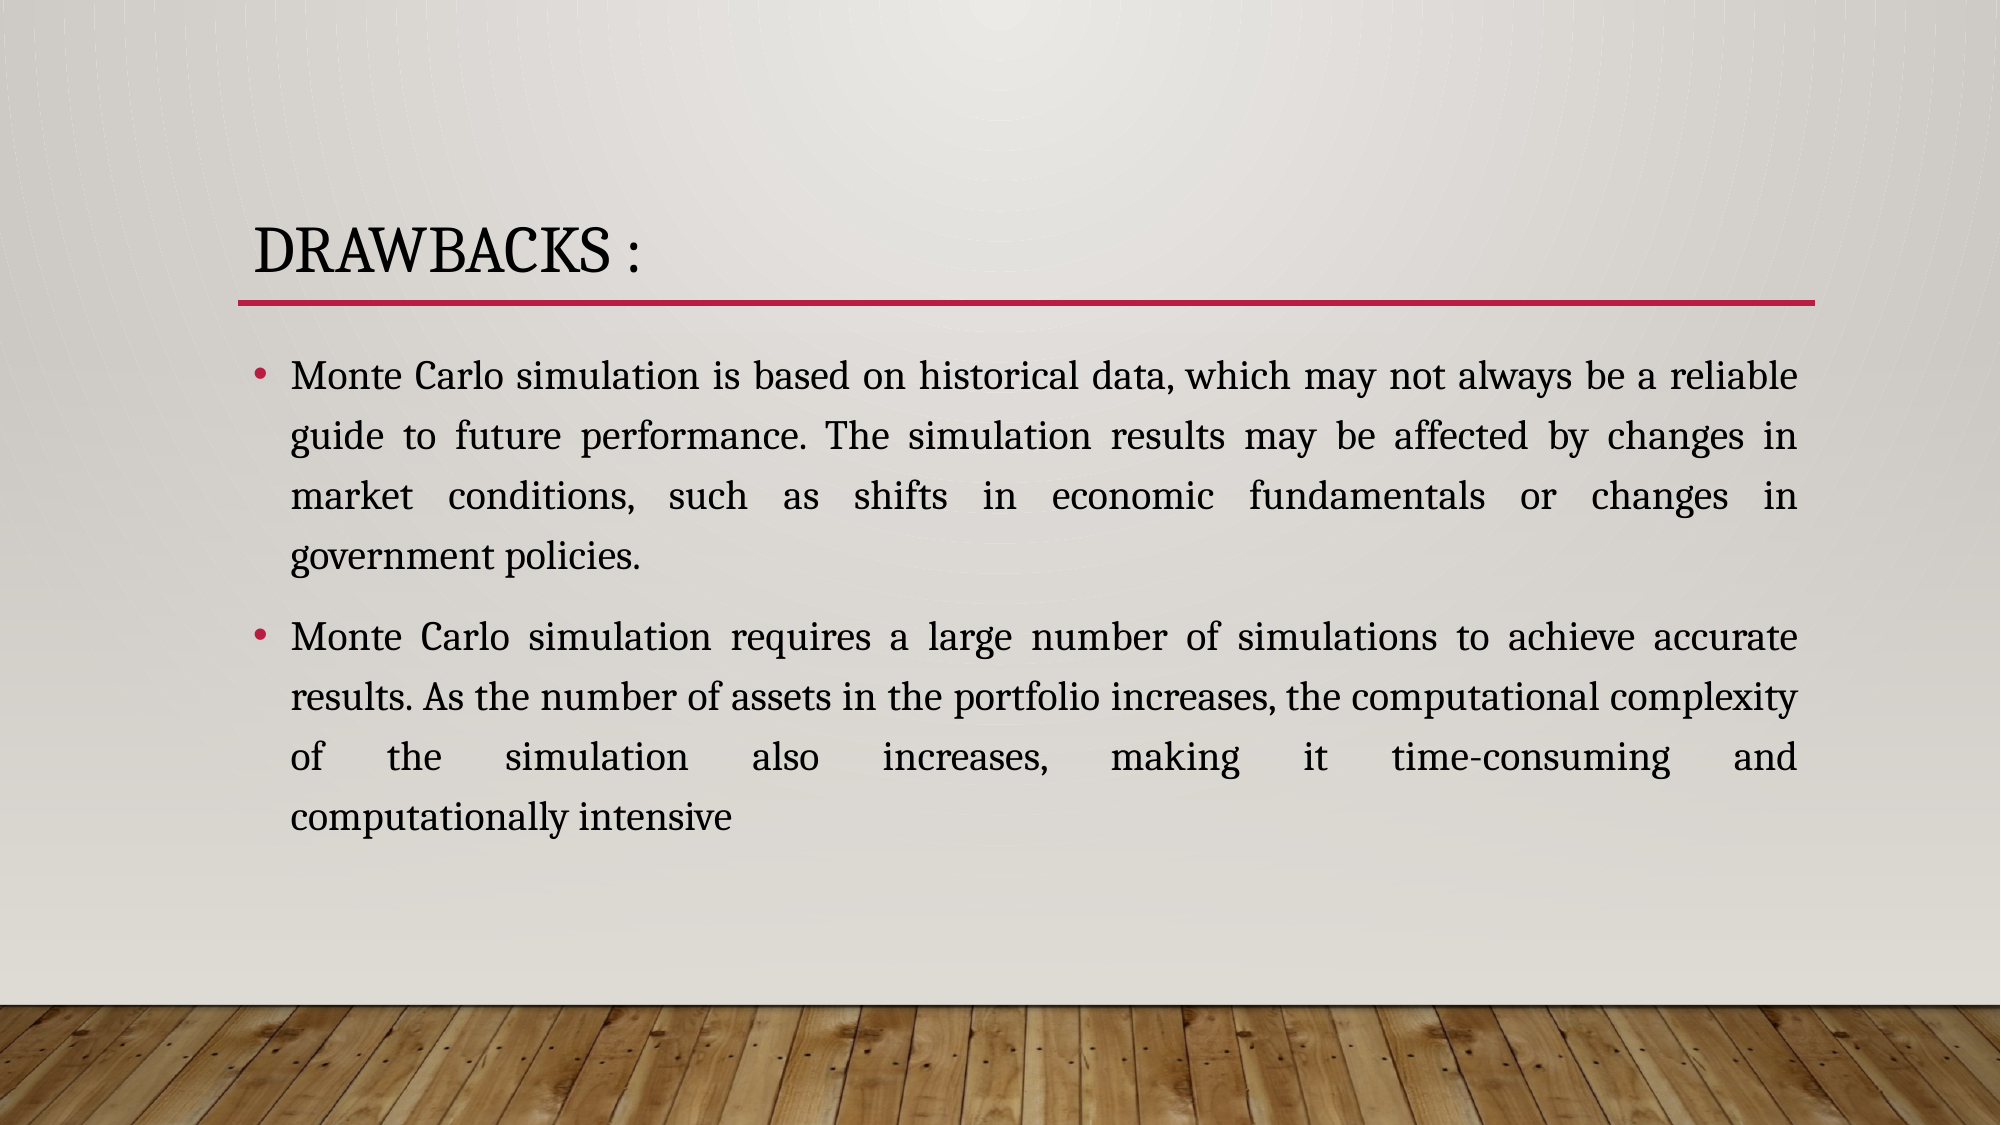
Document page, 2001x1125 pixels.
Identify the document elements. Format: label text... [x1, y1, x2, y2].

title Drawbacks : [238, 206, 1814, 330]
list Monte Carlo simulation is based on historical data, which may not always be a reliable guide to future performance. The simulation results may be affected by changes in market conditions, such as shifts in economic fundamentals or changes in government policies. Monte Carlo simulation requires a large number of simulations to achieve accurate results. As the number of assets in the portfolio increases, the computational complexity of the simulation also increases, making it time-consuming and computationally intensive [238, 330, 1814, 897]
picture [0, 1005, 2000, 1125]
